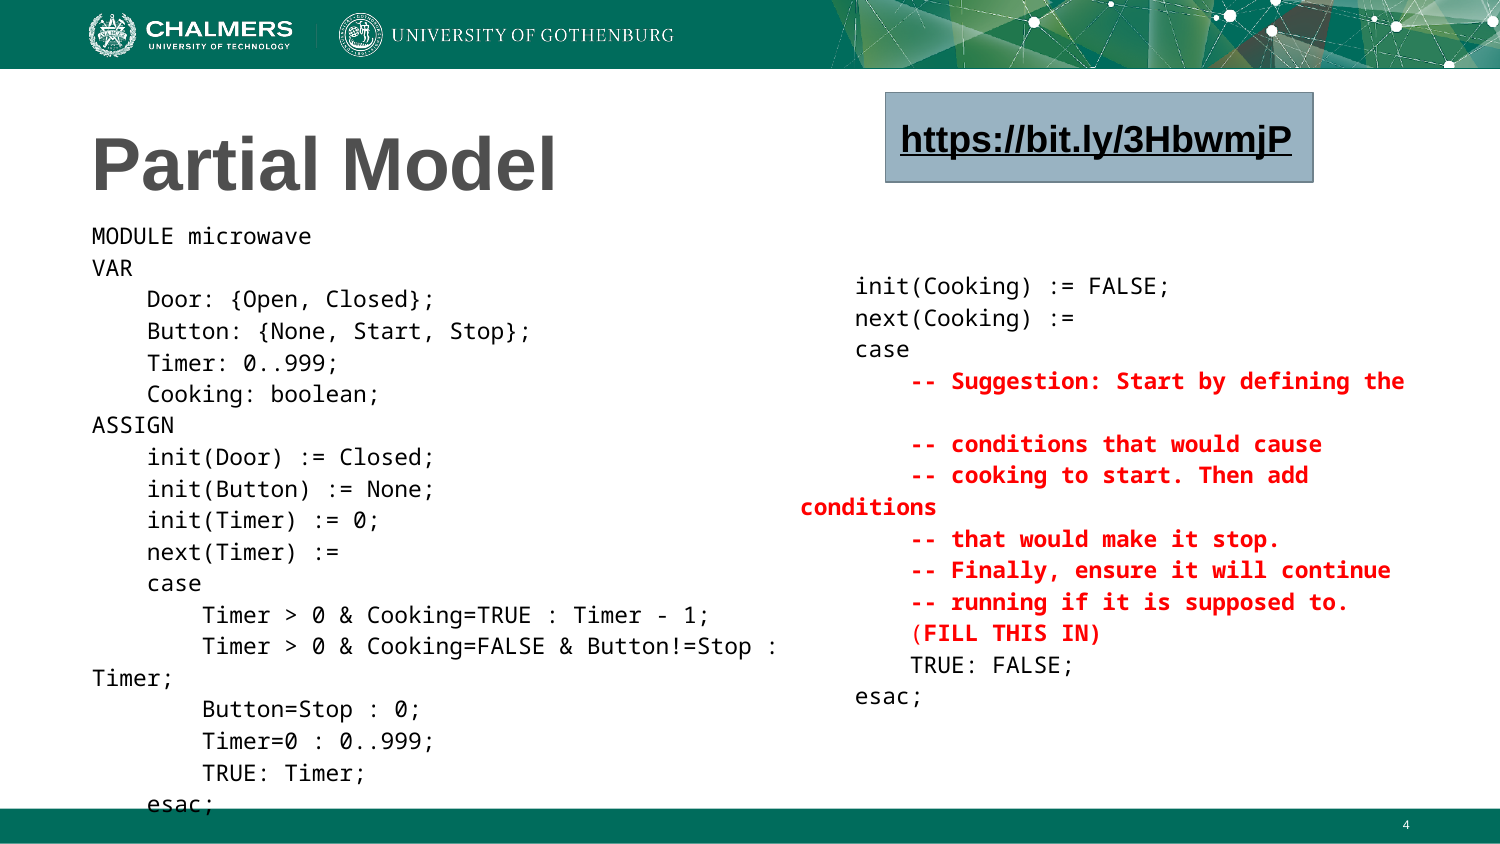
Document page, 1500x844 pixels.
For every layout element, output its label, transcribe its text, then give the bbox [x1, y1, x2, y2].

picture [64, 0, 696, 85]
list MODULE microwave VAR Door: {Open, Closed}; Button: {None, Start, Stop}; Timer: 0..999; Cooking: boolean; ASSIGN init(Door) := Closed; init(Button) := None; init(Timer) := 0; next(Timer) := case Timer > 0 & Cooking=TRUE : Timer - 1; Timer > 0 & Cooking=FALSE & Button!=Stop : Timer; Button=Stop : 0; Timer=0 : 0..999; TRUE: Timer; esac; [76, 210, 856, 782]
text_box init(Cooking) := FALSE; next(Cooking) := case -- Suggestion: Start by defining the -- conditions that would cause -- cooking to start. Then add conditions -- that would make it stop. -- Finally, ensure it will continue -- running if it is supposed to. (FILL THIS IN) TRUE: FALSE; esac; [784, 225, 1425, 316]
slide_number ‹#› [1074, 809, 1425, 844]
title Partial Model [76, 100, 1425, 211]
text_box https://bit.ly/3HbwmjP [885, 92, 1314, 182]
picture [759, 0, 1500, 68]
